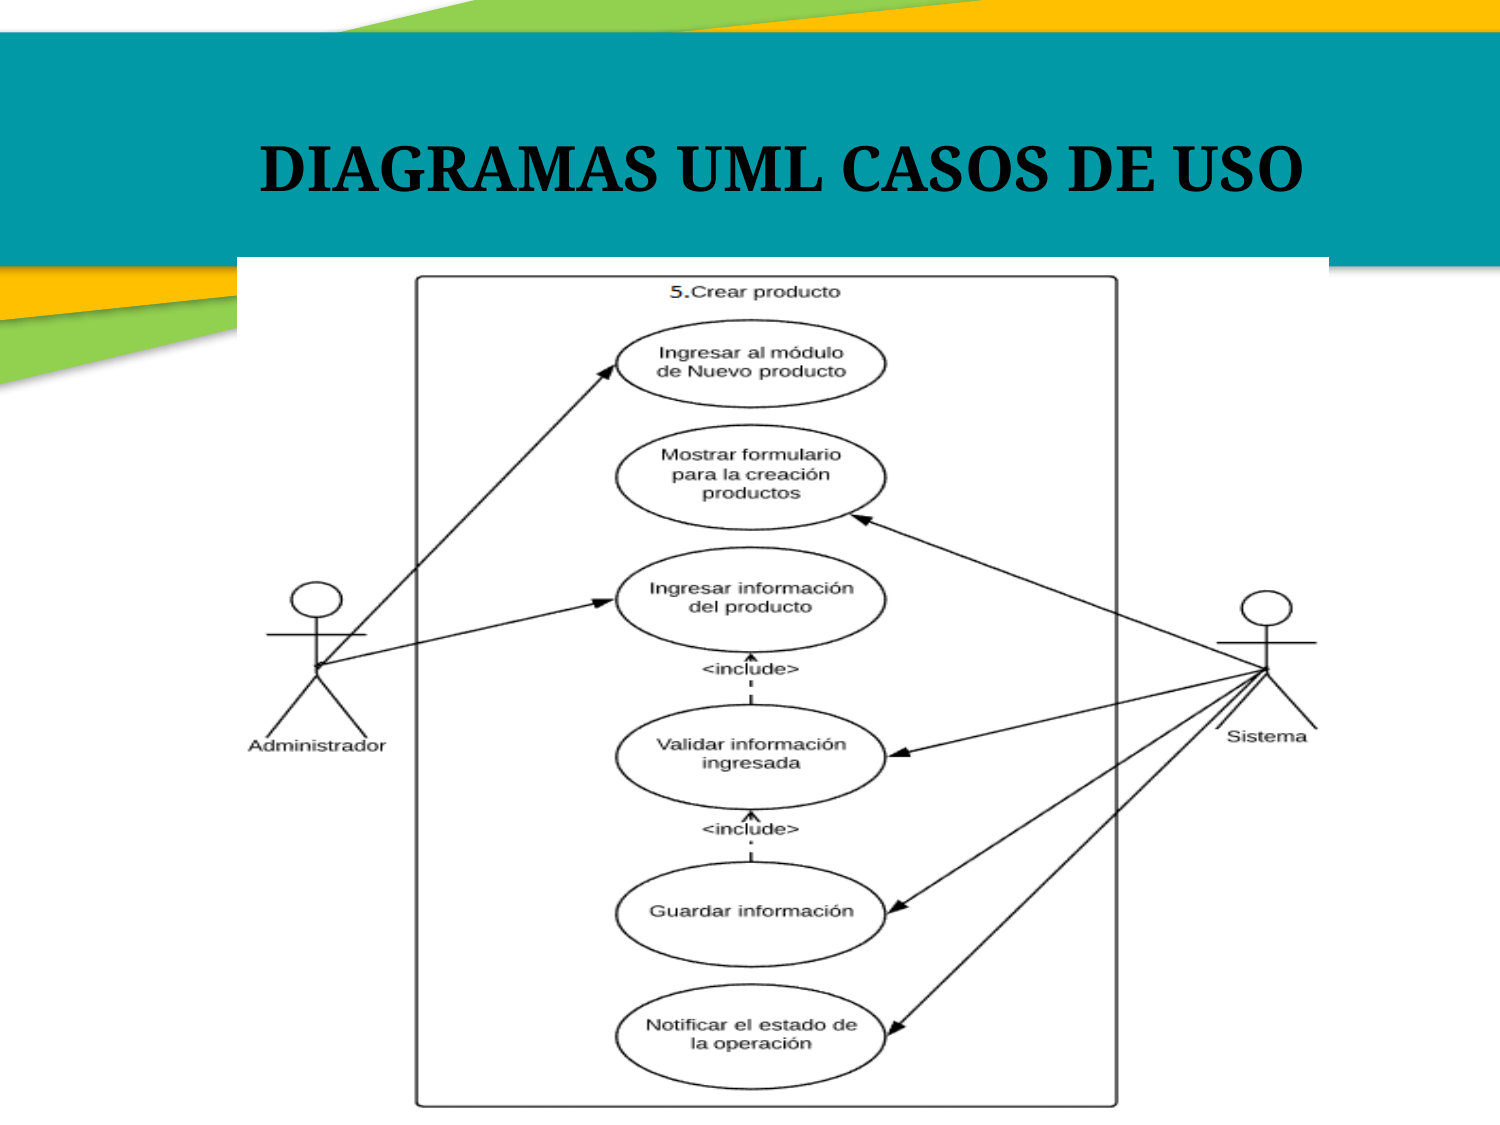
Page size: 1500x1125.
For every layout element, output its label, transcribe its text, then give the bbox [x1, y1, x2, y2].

text_box DIAGRAMAS UML CASOS DE USO [119, 114, 1446, 241]
picture [237, 257, 1329, 1125]
